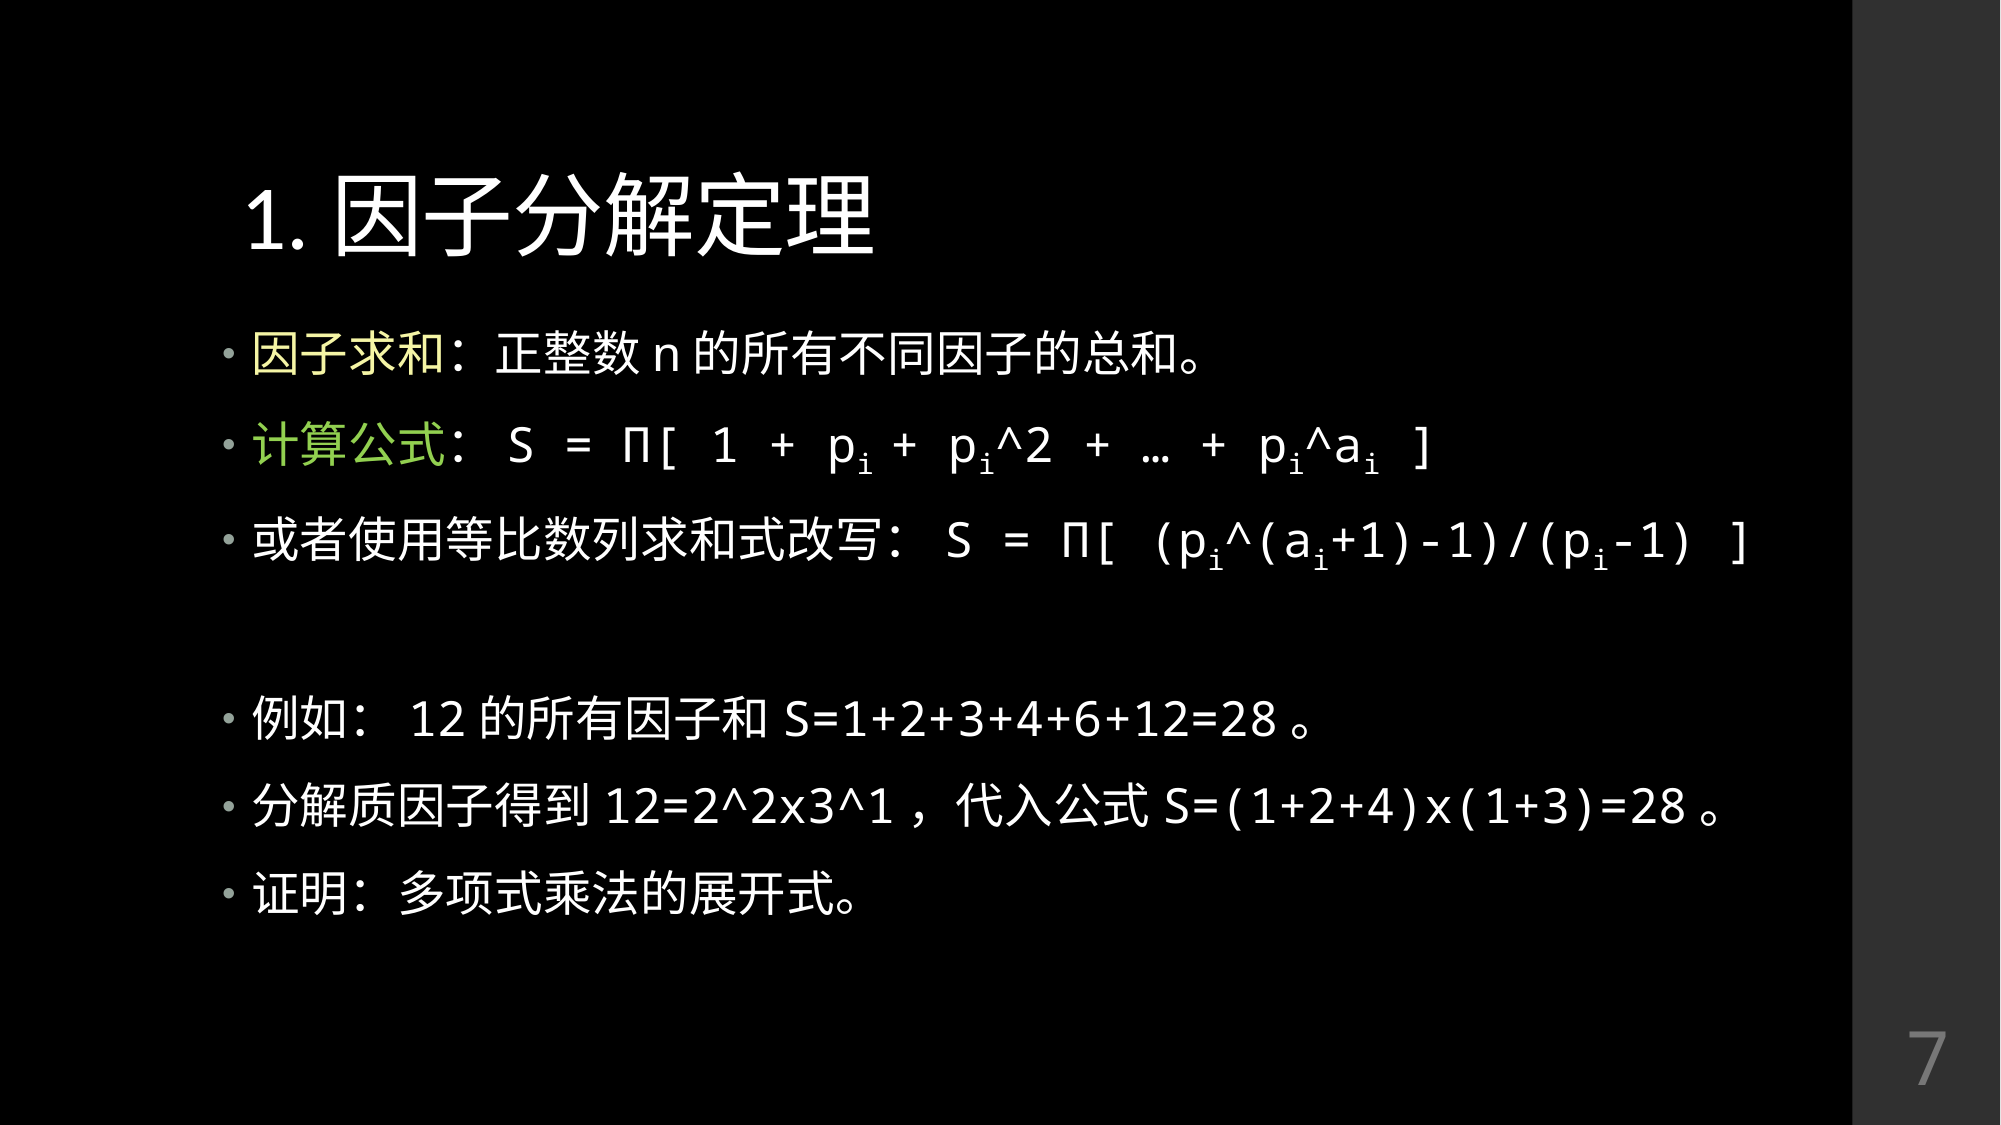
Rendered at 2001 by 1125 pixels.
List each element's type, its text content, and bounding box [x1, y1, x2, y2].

title 1.因子分解定理 [225, 60, 1779, 278]
slide_number 7 [1852, 1012, 2000, 1110]
list 因子求和：正整数n的所有不同因子的总和。 计算公式：S = Π[ 1 + pi + pi^2 + … + pi^ai ] 或者使用等比数列求和式改写：S = Π[ (pi^(ai+1)-1)/(pi-1) ] 例如：12的所有因子和S=1+2+3+4+6+12=28。 分解质因子得到12=2^2x3^1，代入公式S=(1+2+4)x(1+3)=28。 证明：多项式乘法的展开式。 [206, 319, 1797, 1034]
